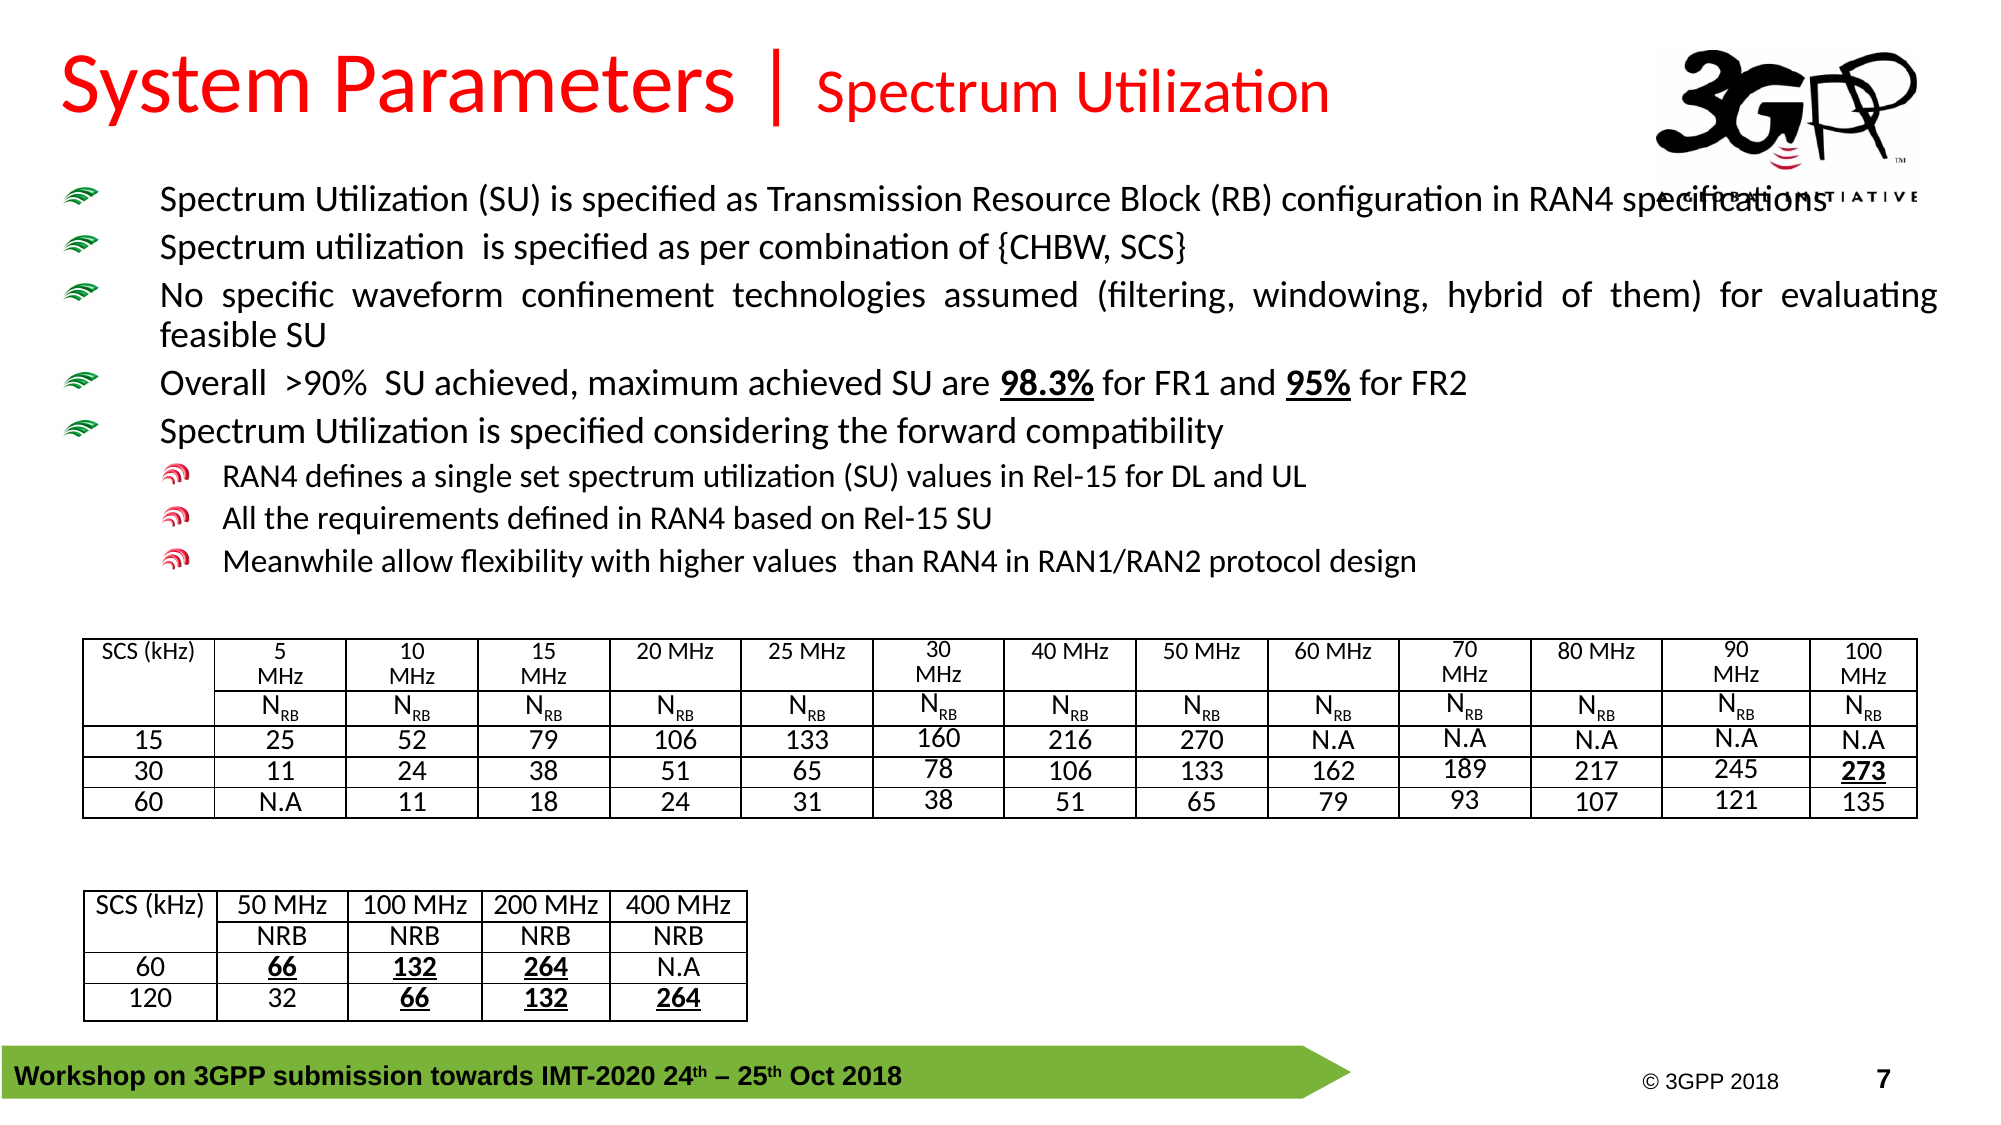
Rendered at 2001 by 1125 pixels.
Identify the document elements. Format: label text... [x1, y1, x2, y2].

picture [60, 231, 100, 259]
table_cell N.A [1811, 727, 1916, 756]
table_cell NRB [1663, 692, 1809, 725]
table_cell NRB [1532, 692, 1661, 725]
table_cell 65 [742, 758, 872, 787]
table_cell 52 [347, 727, 477, 756]
picture [160, 505, 184, 529]
table_cell NRB [611, 692, 740, 725]
table_cell 66 [349, 984, 481, 1020]
table_cell N.A [215, 788, 345, 817]
table_cell 162 [1269, 758, 1398, 787]
table_cell N.A [1400, 727, 1530, 756]
table_cell 273 [1811, 758, 1916, 787]
title System Parameters | Spectrum Utilization [45, 14, 1771, 141]
picture [60, 279, 100, 307]
table_cell 106 [611, 727, 740, 756]
table_cell 51 [611, 758, 740, 787]
table_cell 160 [874, 727, 1003, 756]
table_cell NRB [742, 692, 872, 725]
picture [160, 462, 184, 487]
table_cell 51 [1005, 788, 1135, 817]
table_cell 107 [1532, 788, 1661, 817]
picture [60, 368, 100, 395]
table_cell NRB [874, 692, 1003, 725]
table_cell 133 [742, 727, 872, 756]
table_cell 79 [1269, 788, 1398, 817]
table_cell 25 [215, 727, 345, 756]
table_cell NRB [215, 692, 345, 725]
table_header 10 MHz [347, 640, 477, 690]
table_cell 65 [1137, 788, 1267, 817]
table_header 20 MHz [611, 640, 740, 690]
text_box Spectrum Utilization (SU) is specified as Transmission Resource Block (RB) configuration in RAN4 specifications Spectrum utilization is specified as per combination of {CHBW, SCS} No specific waveform confinement technologies assumed (filtering, windowing, hybrid of them) for evaluating feasible SU Overall >90% SU achieved, maximum achieved SU are 98.3% for FR1 and 95% for FR2 Spectrum Utilization is specified considering the forward compatibility RAN4 defines a single set spectrum utilization (SU) values in Rel-15 for DL and UL All the requirements defined in RAN4 based on Rel-15 SU Meanwhile allow flexibility with higher values than RAN4 in RAN1/RAN2 protocol design [45, 171, 1955, 590]
table_header 60 MHz [1269, 640, 1398, 690]
table_cell 245 [1663, 758, 1809, 787]
table_header 100 MHz [1811, 640, 1916, 690]
table_cell NRB [1269, 692, 1398, 725]
table_cell 133 [1137, 758, 1267, 787]
table_cell 189 [1400, 758, 1530, 787]
table_header 5 MHz [215, 640, 345, 690]
picture [1656, 50, 1917, 171]
table_cell 32 [218, 984, 347, 1020]
table_cell 264 [483, 953, 609, 983]
table_cell 24 [611, 788, 740, 817]
table_cell 78 [874, 758, 1003, 787]
table_cell 121 [1663, 788, 1809, 817]
table_cell N.A [611, 953, 746, 983]
table_header 400 MHz [611, 892, 746, 921]
table_header 25 MHz [742, 640, 872, 690]
table_cell 60 [84, 788, 214, 817]
table_header 70 MHz [1400, 640, 1530, 690]
table_cell 31 [742, 788, 872, 817]
table_cell NRB [483, 923, 609, 952]
table_cell 66 [218, 953, 347, 983]
table_header 15 MHz [479, 640, 609, 690]
table_cell 93 [1400, 788, 1530, 817]
table_header 90 MHz [1663, 640, 1809, 690]
table_cell 120 [85, 984, 216, 1020]
table_cell 106 [1005, 758, 1135, 787]
table_header 40 MHz [1005, 640, 1135, 690]
table_cell 18 [479, 788, 609, 817]
table_header SCS (kHz) [84, 640, 214, 725]
table_cell NRB [1137, 692, 1267, 725]
table_cell 38 [479, 758, 609, 787]
table_cell NRB [349, 923, 481, 952]
picture [60, 183, 100, 211]
table_header 30 MHz [874, 640, 1003, 690]
table_header 50 MHz [218, 892, 347, 921]
table_cell 15 [84, 727, 214, 756]
table_cell N.A [1532, 727, 1661, 756]
table_cell 11 [215, 758, 345, 787]
text_box [63, 558, 970, 769]
table_header 200 MHz [483, 892, 609, 921]
table_cell 38 [874, 788, 1003, 817]
table_cell 79 [479, 727, 609, 756]
table_cell NRB [218, 923, 347, 952]
table_cell 132 [349, 953, 481, 983]
text_box [65, 753, 971, 964]
table_cell 135 [1811, 788, 1916, 817]
table_cell NRB [611, 923, 746, 952]
table_cell NRB [1400, 692, 1530, 725]
table_header SCS (kHz) [85, 892, 216, 952]
table_cell N.A [1663, 727, 1809, 756]
picture [60, 416, 100, 443]
table_cell NRB [1811, 692, 1916, 725]
picture [160, 547, 184, 558]
table_cell 11 [347, 788, 477, 817]
table_cell 217 [1532, 758, 1661, 787]
table_cell NRB [479, 692, 609, 725]
table_cell 60 [85, 953, 216, 983]
table_cell NRB [1005, 692, 1135, 725]
table_cell NRB [347, 692, 477, 725]
table_cell 24 [347, 758, 477, 787]
table_cell 270 [1137, 727, 1267, 756]
table_cell 216 [1005, 727, 1135, 756]
table_cell 132 [483, 984, 609, 1020]
table_cell 30 [84, 758, 214, 787]
table_cell 264 [611, 984, 746, 1020]
table_cell N.A [1269, 727, 1398, 756]
table_header 80 MHz [1532, 640, 1661, 690]
table_header 100 MHz [349, 892, 481, 921]
table_header 50 MHz [1137, 640, 1267, 690]
